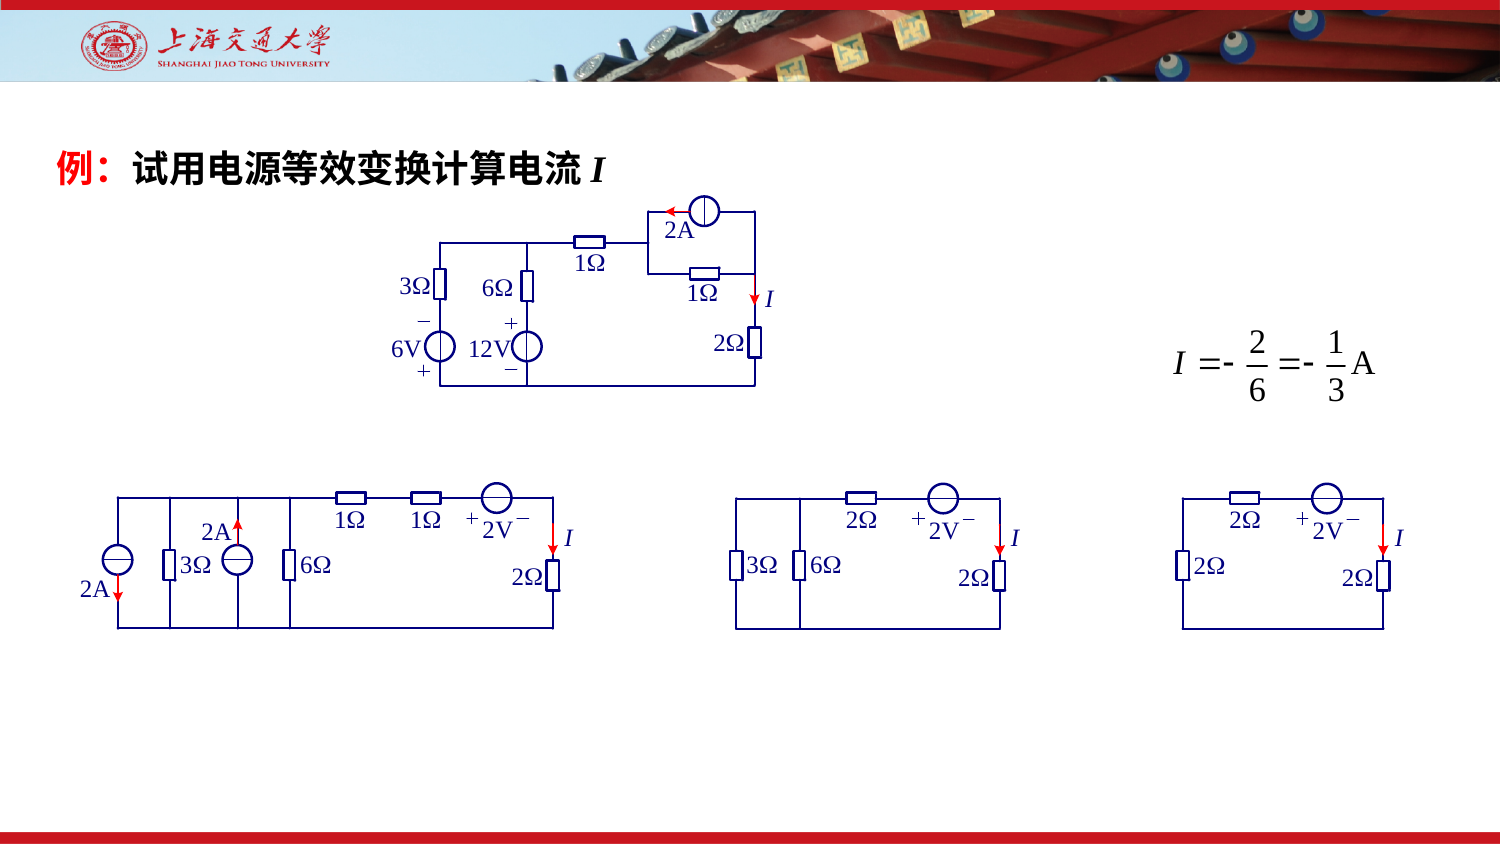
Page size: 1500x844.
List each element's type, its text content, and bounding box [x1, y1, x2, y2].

picture [0, 0, 1500, 82]
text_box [72, 470, 585, 633]
text_box 例：试用电源等效变换计算电流I [41, 130, 801, 197]
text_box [1167, 478, 1415, 634]
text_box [720, 478, 1031, 634]
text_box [1167, 320, 1384, 410]
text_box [384, 184, 786, 390]
